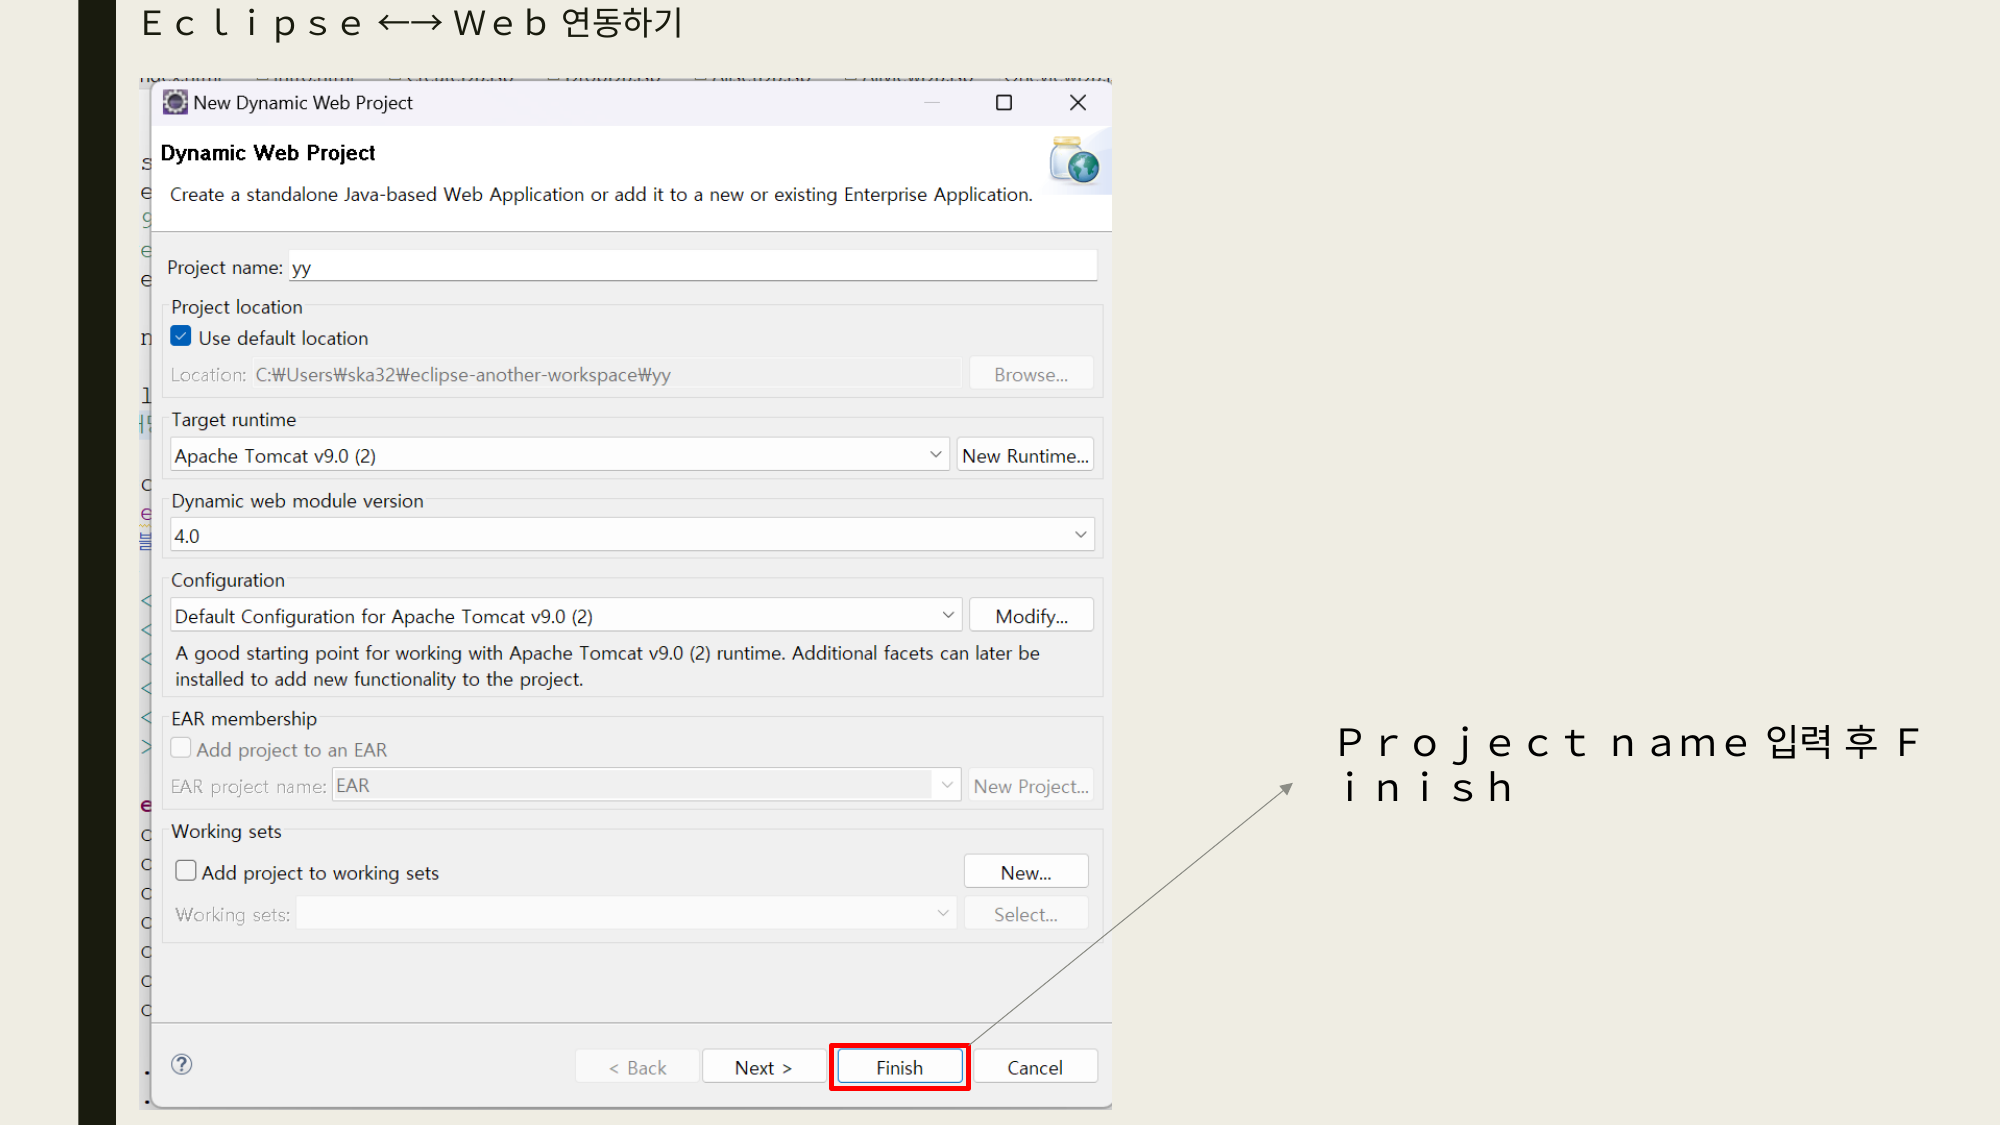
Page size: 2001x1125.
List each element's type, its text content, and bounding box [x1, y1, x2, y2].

picture [139, 78, 1112, 1110]
text_box Ｐｒｏｊｅｃｔ ｎａｍｅ 입력 후 Ｆｉｎｉｓｈ [1317, 711, 1965, 817]
title Ｅｃｌｉｐｓｅ ←→ Ｗｅｂ 연동하기 [120, 0, 1696, 68]
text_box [968, 782, 1293, 1046]
